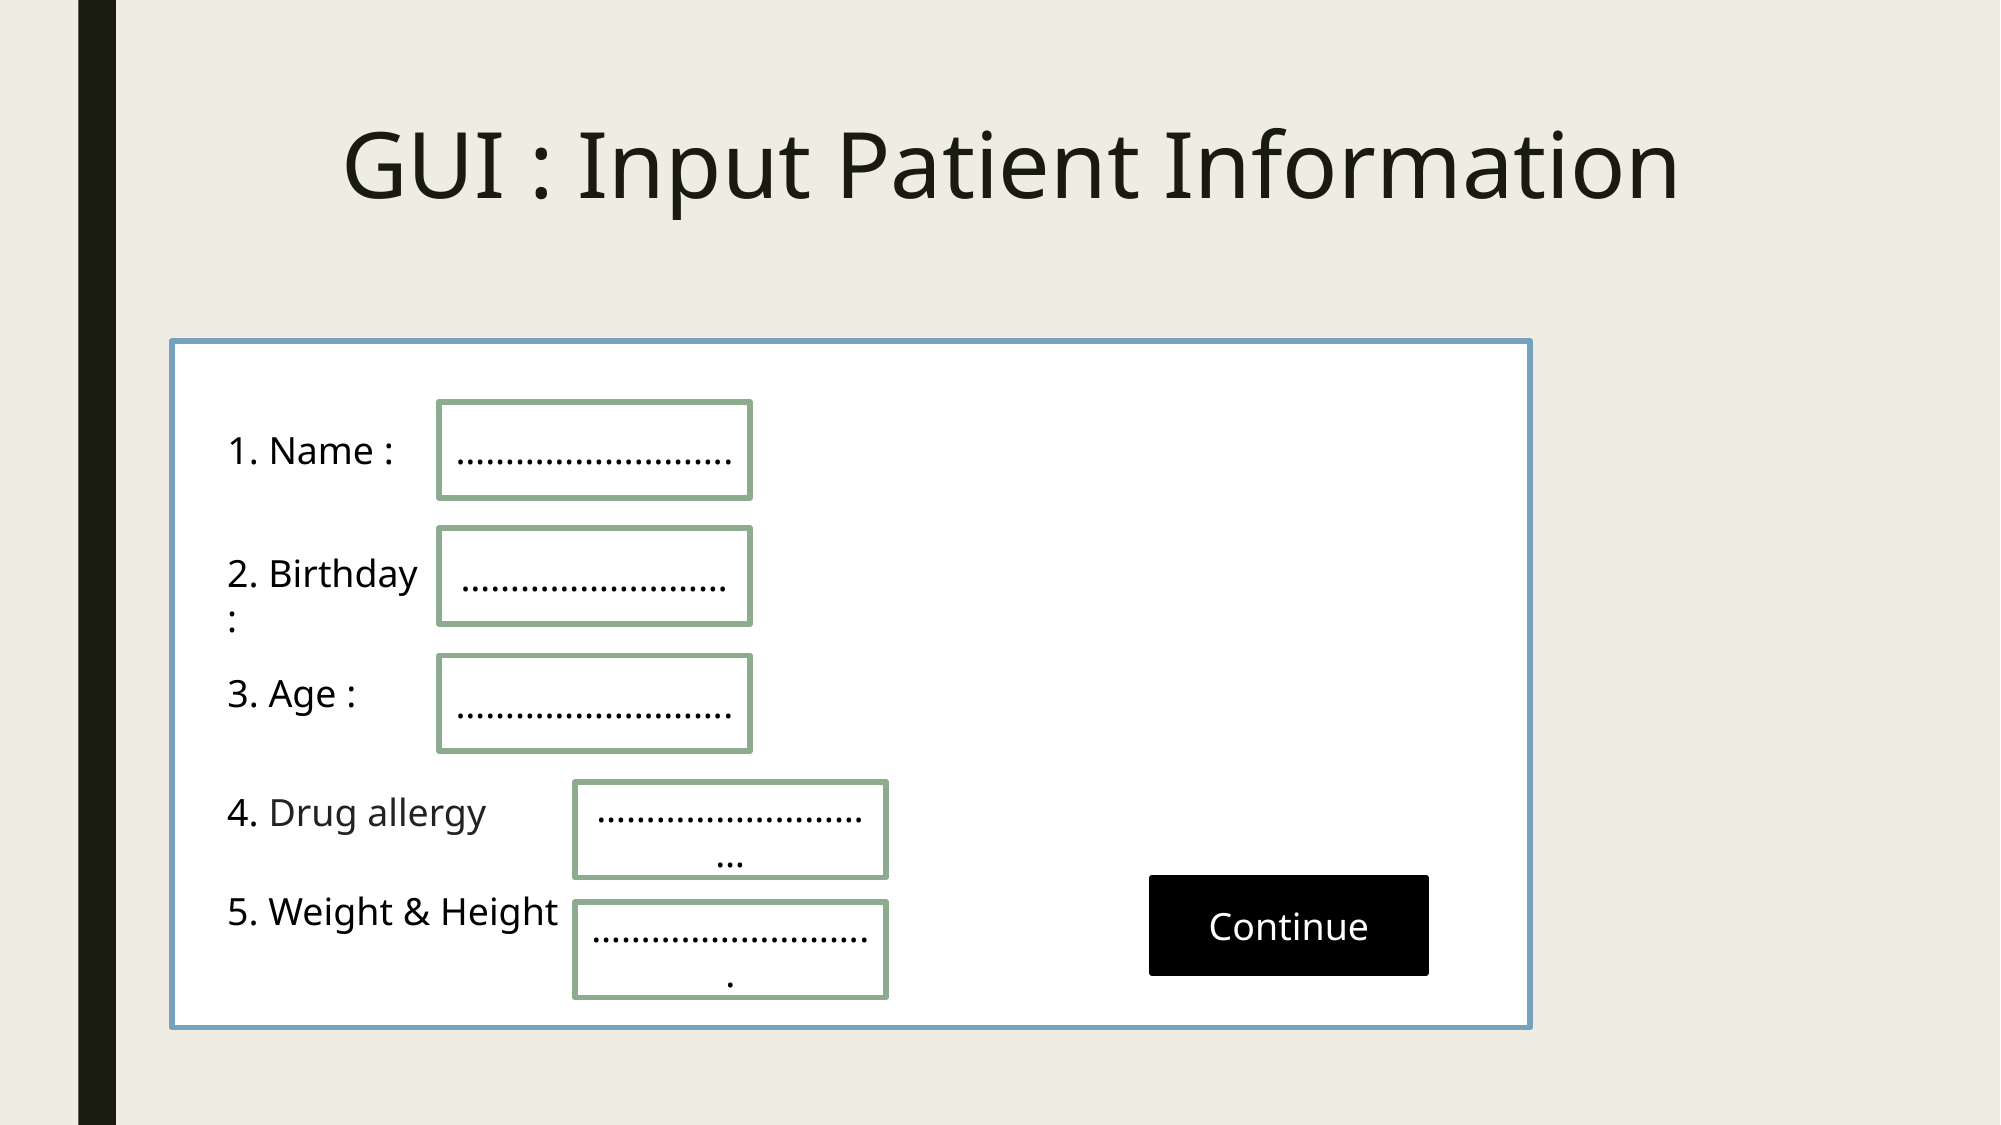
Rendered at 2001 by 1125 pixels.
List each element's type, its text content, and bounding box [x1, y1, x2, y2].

text_box 3. Age : [212, 662, 399, 722]
text_box 5. Weight & Height [212, 880, 575, 986]
text_box ………………………… [572, 779, 889, 880]
text_box Continue [1149, 875, 1429, 976]
text_box [169, 338, 1533, 1030]
title GUI : Input Patient Information [225, 112, 1800, 357]
text_box ……………………….. [572, 899, 889, 1000]
text_box ………………………. [436, 399, 753, 501]
text_box ……………………… [436, 525, 753, 627]
text_box 2. Birthday : [212, 542, 442, 648]
text_box ………………………. [436, 653, 753, 754]
text_box 1. Name : [212, 419, 422, 480]
text_box 4. Drug allergy [212, 781, 575, 880]
